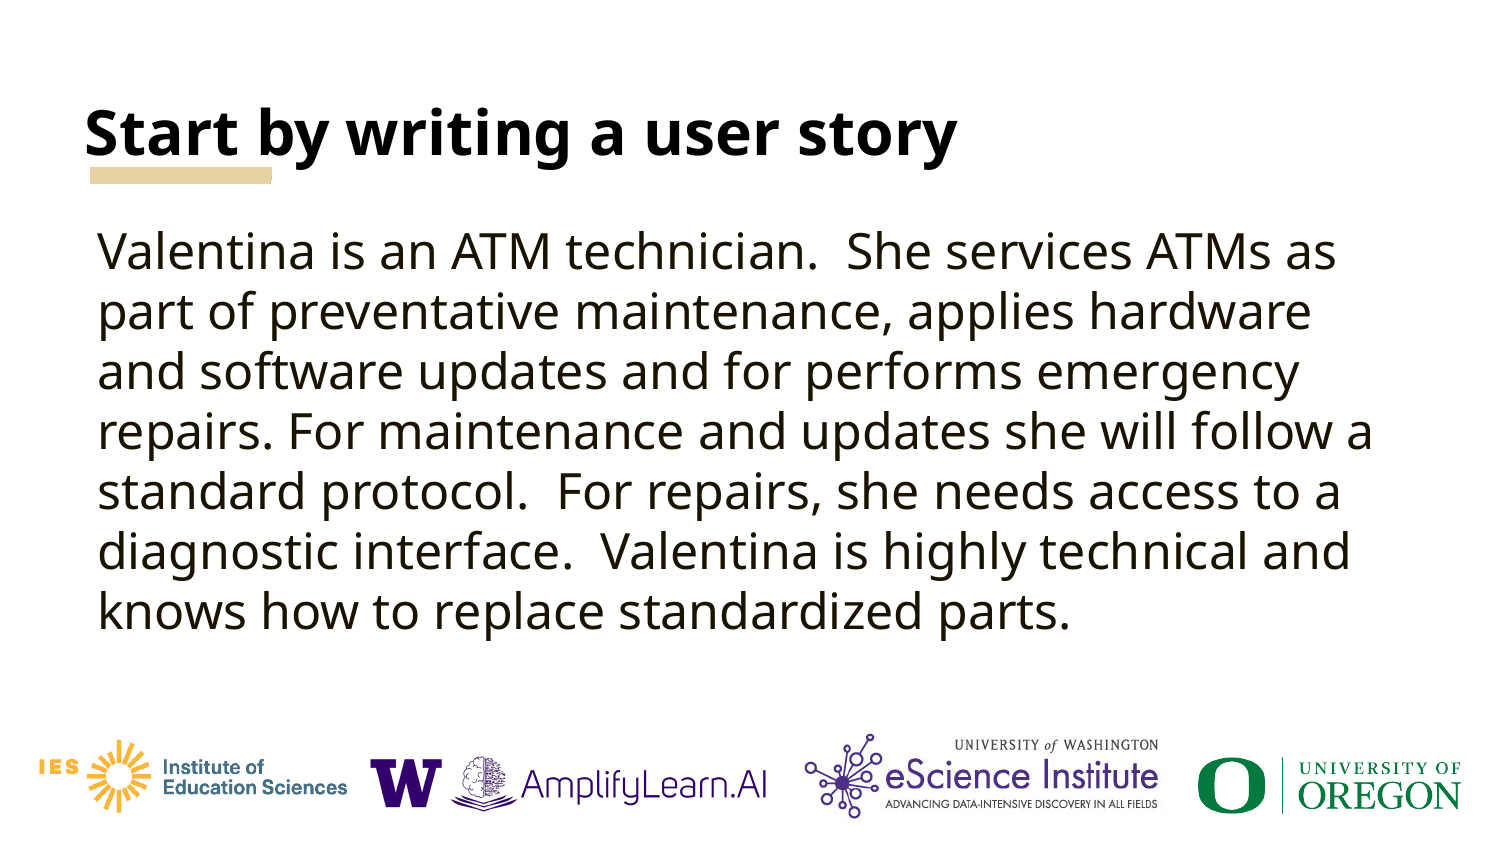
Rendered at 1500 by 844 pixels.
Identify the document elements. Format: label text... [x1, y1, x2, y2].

list Valentina is an ATM technician. She services ATMs as part of preventative maintenance, applies hardware and software updates and for performs emergency repairs. For maintenance and updates she will follow a standard protocol. For repairs, she needs access to a diagnostic interface. Valentina is highly technical and knows how to replace standardized parts. [73, 214, 1419, 603]
picture [1198, 757, 1461, 814]
picture [357, 732, 784, 821]
picture [90, 168, 272, 184]
title Start by writing a user story [73, 86, 1419, 168]
picture [39, 739, 347, 813]
picture [794, 723, 1187, 827]
